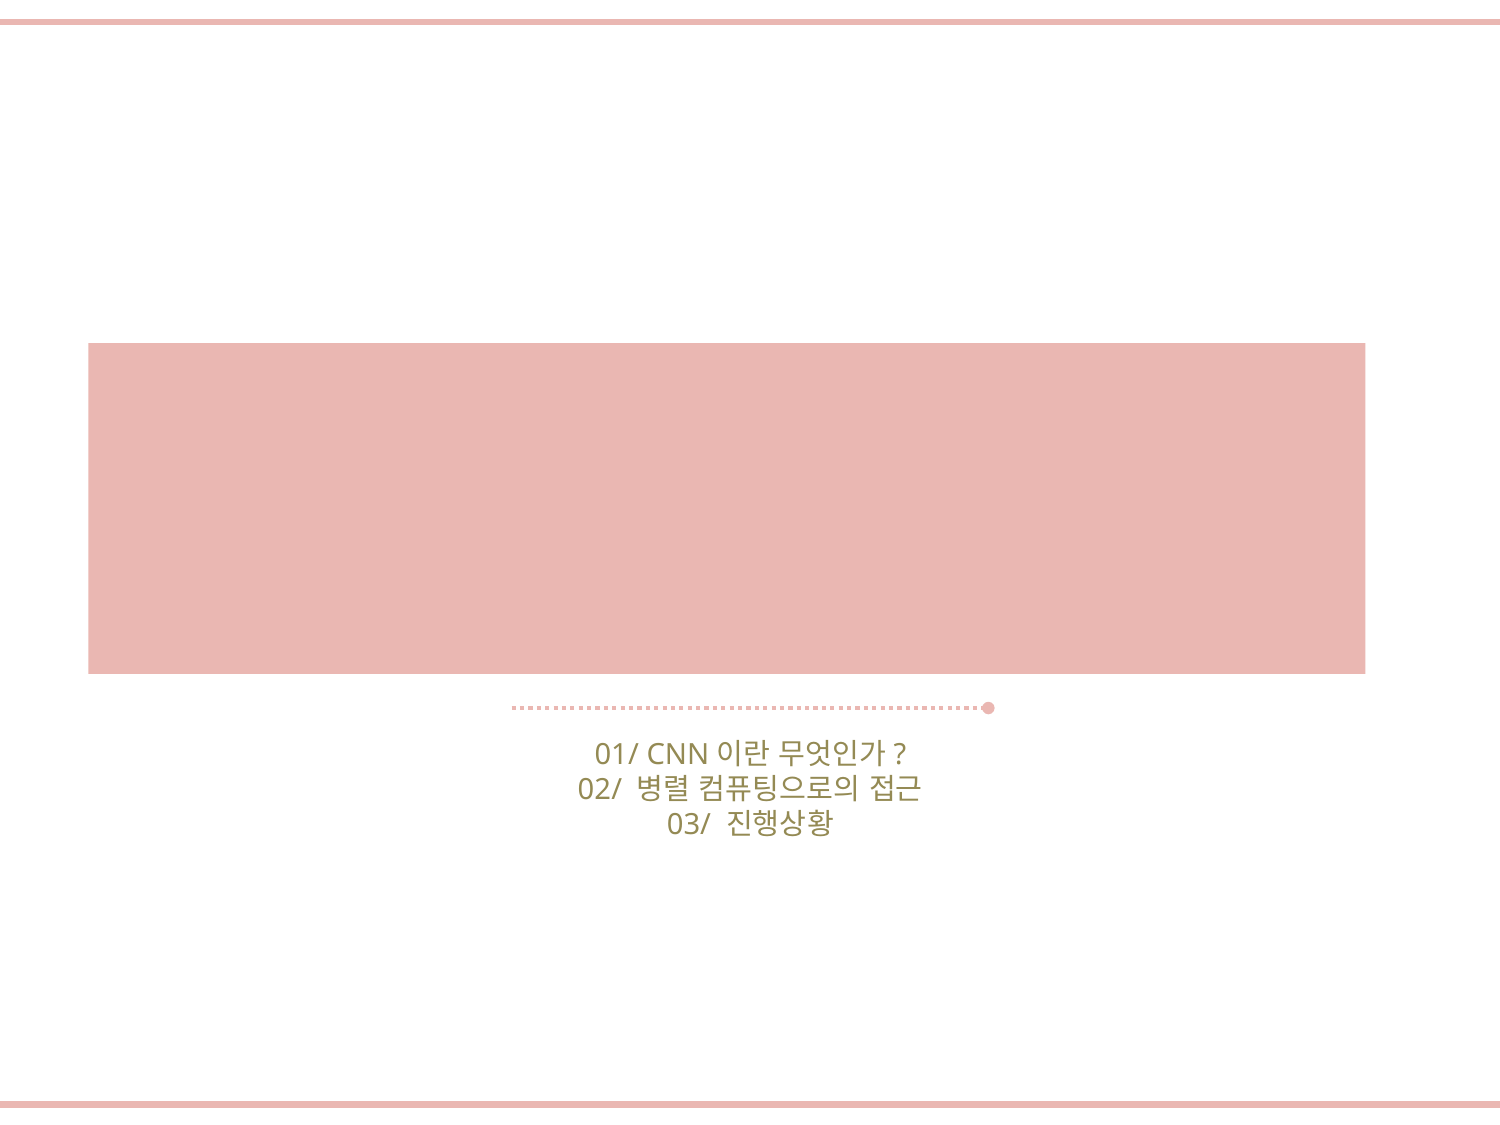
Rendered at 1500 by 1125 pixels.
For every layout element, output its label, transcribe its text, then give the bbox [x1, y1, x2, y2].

text_box [1354, 341, 1368, 676]
text_box 01/ CNN이란 무엇인가? 02/ 병렬 컴퓨팅으로의 접근 03/ 진행상황 [538, 728, 963, 848]
text_box CUDA를 활용한 Convolutional Neural Network(CNN) 성능 향상 기법 분석 및 성능평가 [76, 335, 1354, 901]
